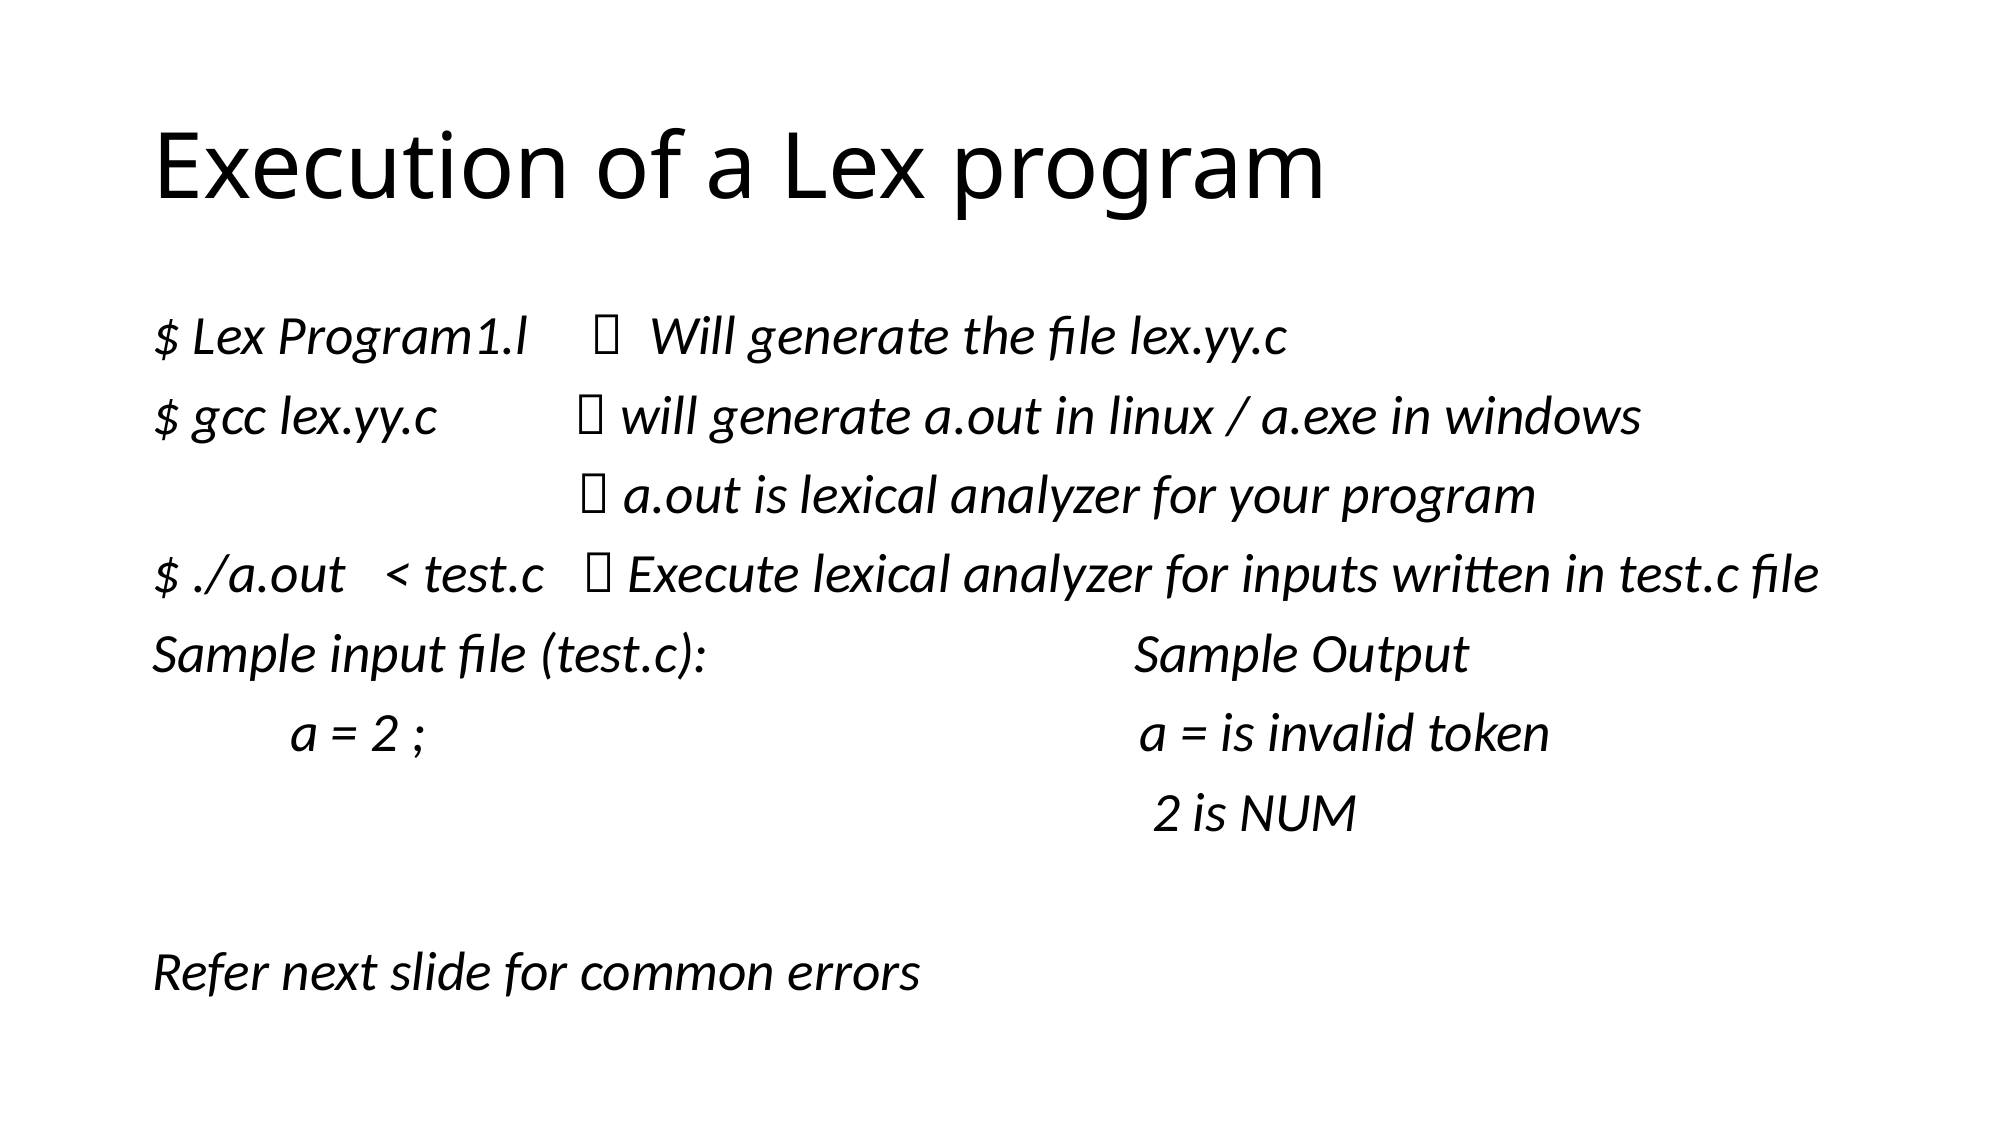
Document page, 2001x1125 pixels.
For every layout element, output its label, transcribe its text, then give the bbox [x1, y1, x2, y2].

list $ Lex Program1.l  Will generate the file lex.yy.c $ gcc lex.yy.c  will generate a.out in linux / a.exe in windows  a.out is lexical analyzer for your program $ ./a.out < test.c  Execute lexical analyzer for inputs written in test.c file Sample input file (test.c): Sample Output a = 2 ; a = is invalid token 2 is NUM Refer next slide for common errors [137, 299, 2000, 1014]
title Execution of a Lex program [137, 59, 1863, 278]
